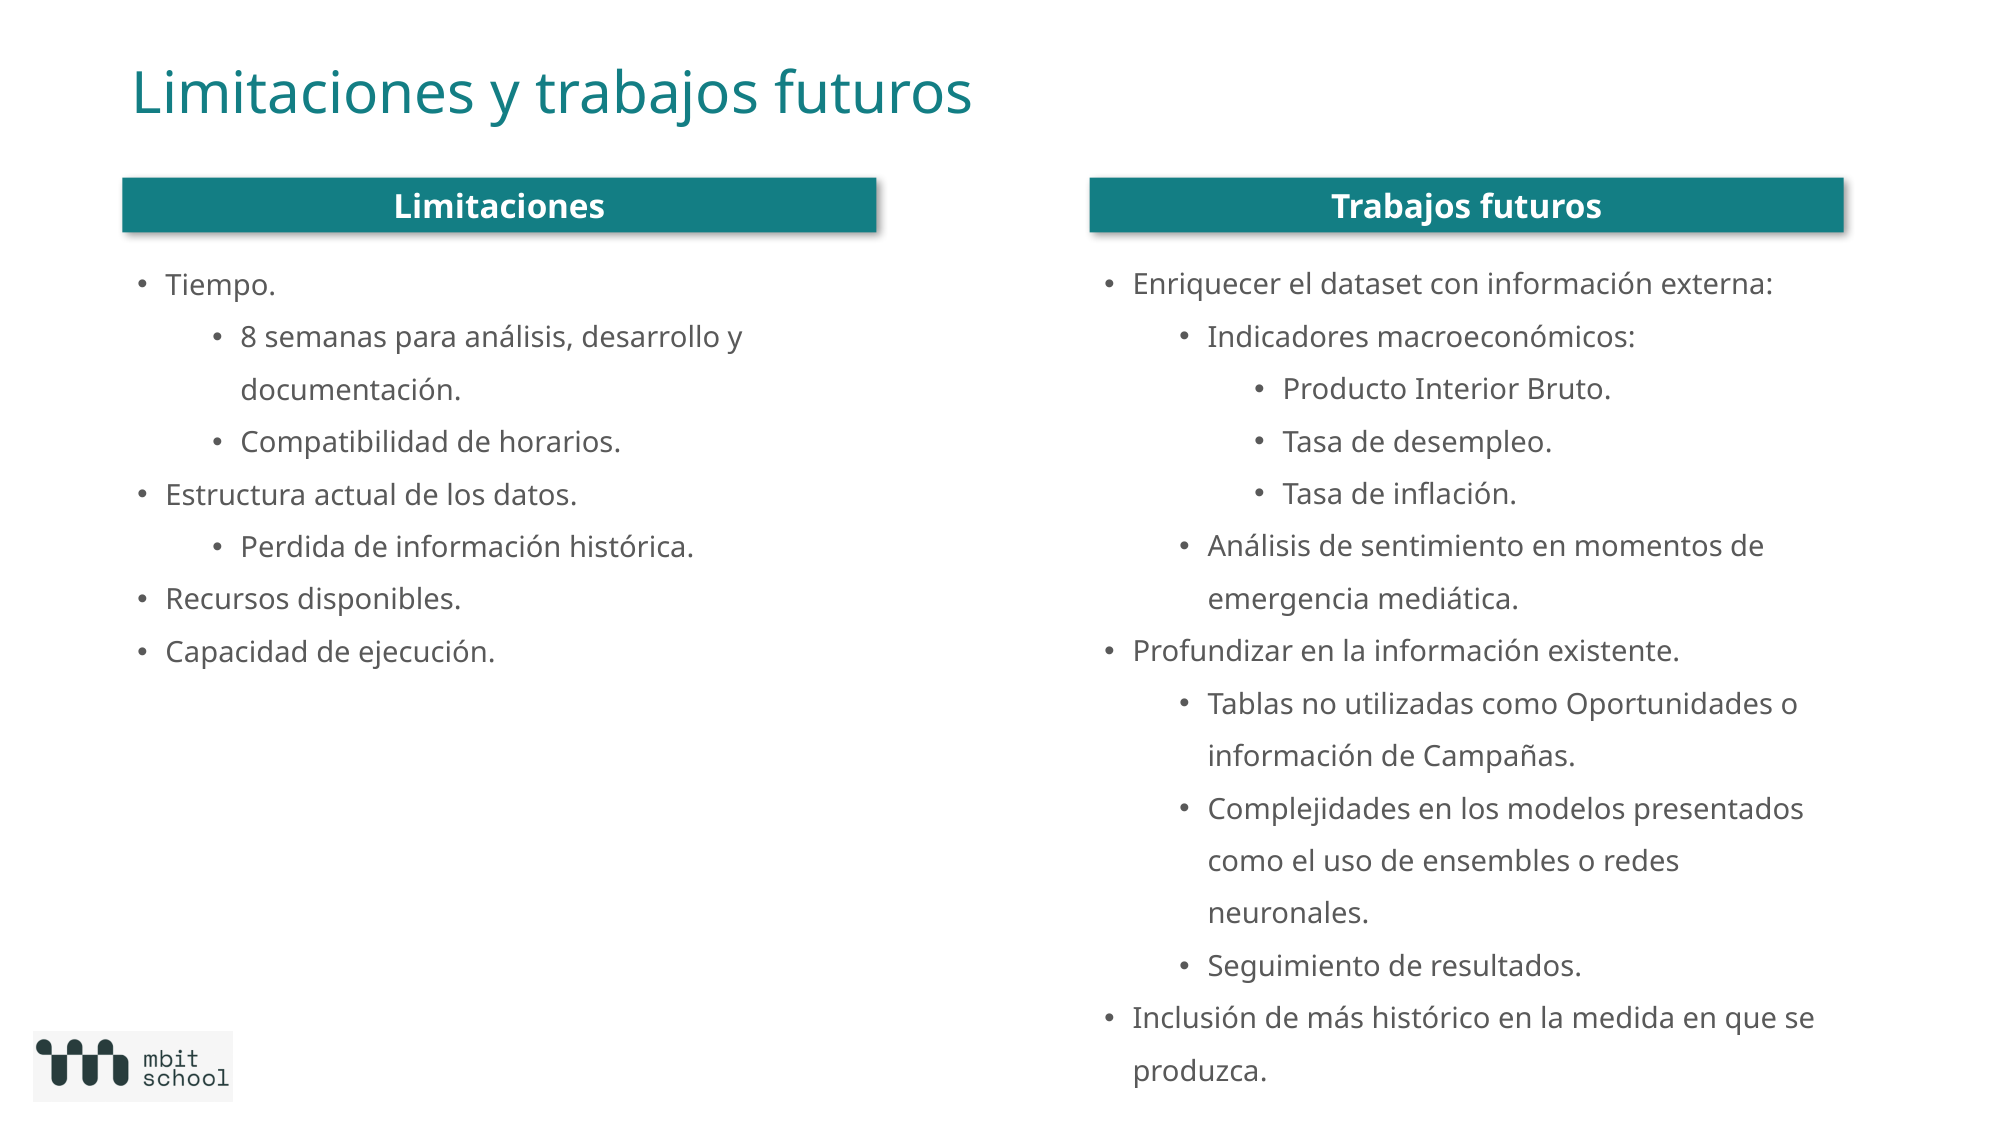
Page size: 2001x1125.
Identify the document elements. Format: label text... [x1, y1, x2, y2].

text_box Tiempo. 8 semanas para análisis, desarrollo y documentación. Compatibilidad de horarios. Estructura actual de los datos. Perdida de información histórica. Recursos disponibles. Capacidad de ejecución. [122, 215, 877, 676]
text_box Enriquecer el dataset con información externa: Indicadores macroeconómicos: Producto Interior Bruto. Tasa de desempleo. Tasa de inflación. Análisis de sentimiento en momentos de emergencia mediática. Profundizar en la información existente. Tablas no utilizadas como Oportunidades o información de Campañas. Complejidades en los modelos presentados como el uso de ensembles o redes neuronales. Seguimiento de resultados. Inclusión de más histórico en la medida en que se produzca. [1089, 214, 1860, 1125]
picture [33, 1031, 234, 1103]
text_box Limitaciones [122, 177, 877, 215]
text_box Limitaciones y trabajos futuros [116, 55, 1882, 106]
text_box Trabajos futuros [1089, 177, 1844, 214]
